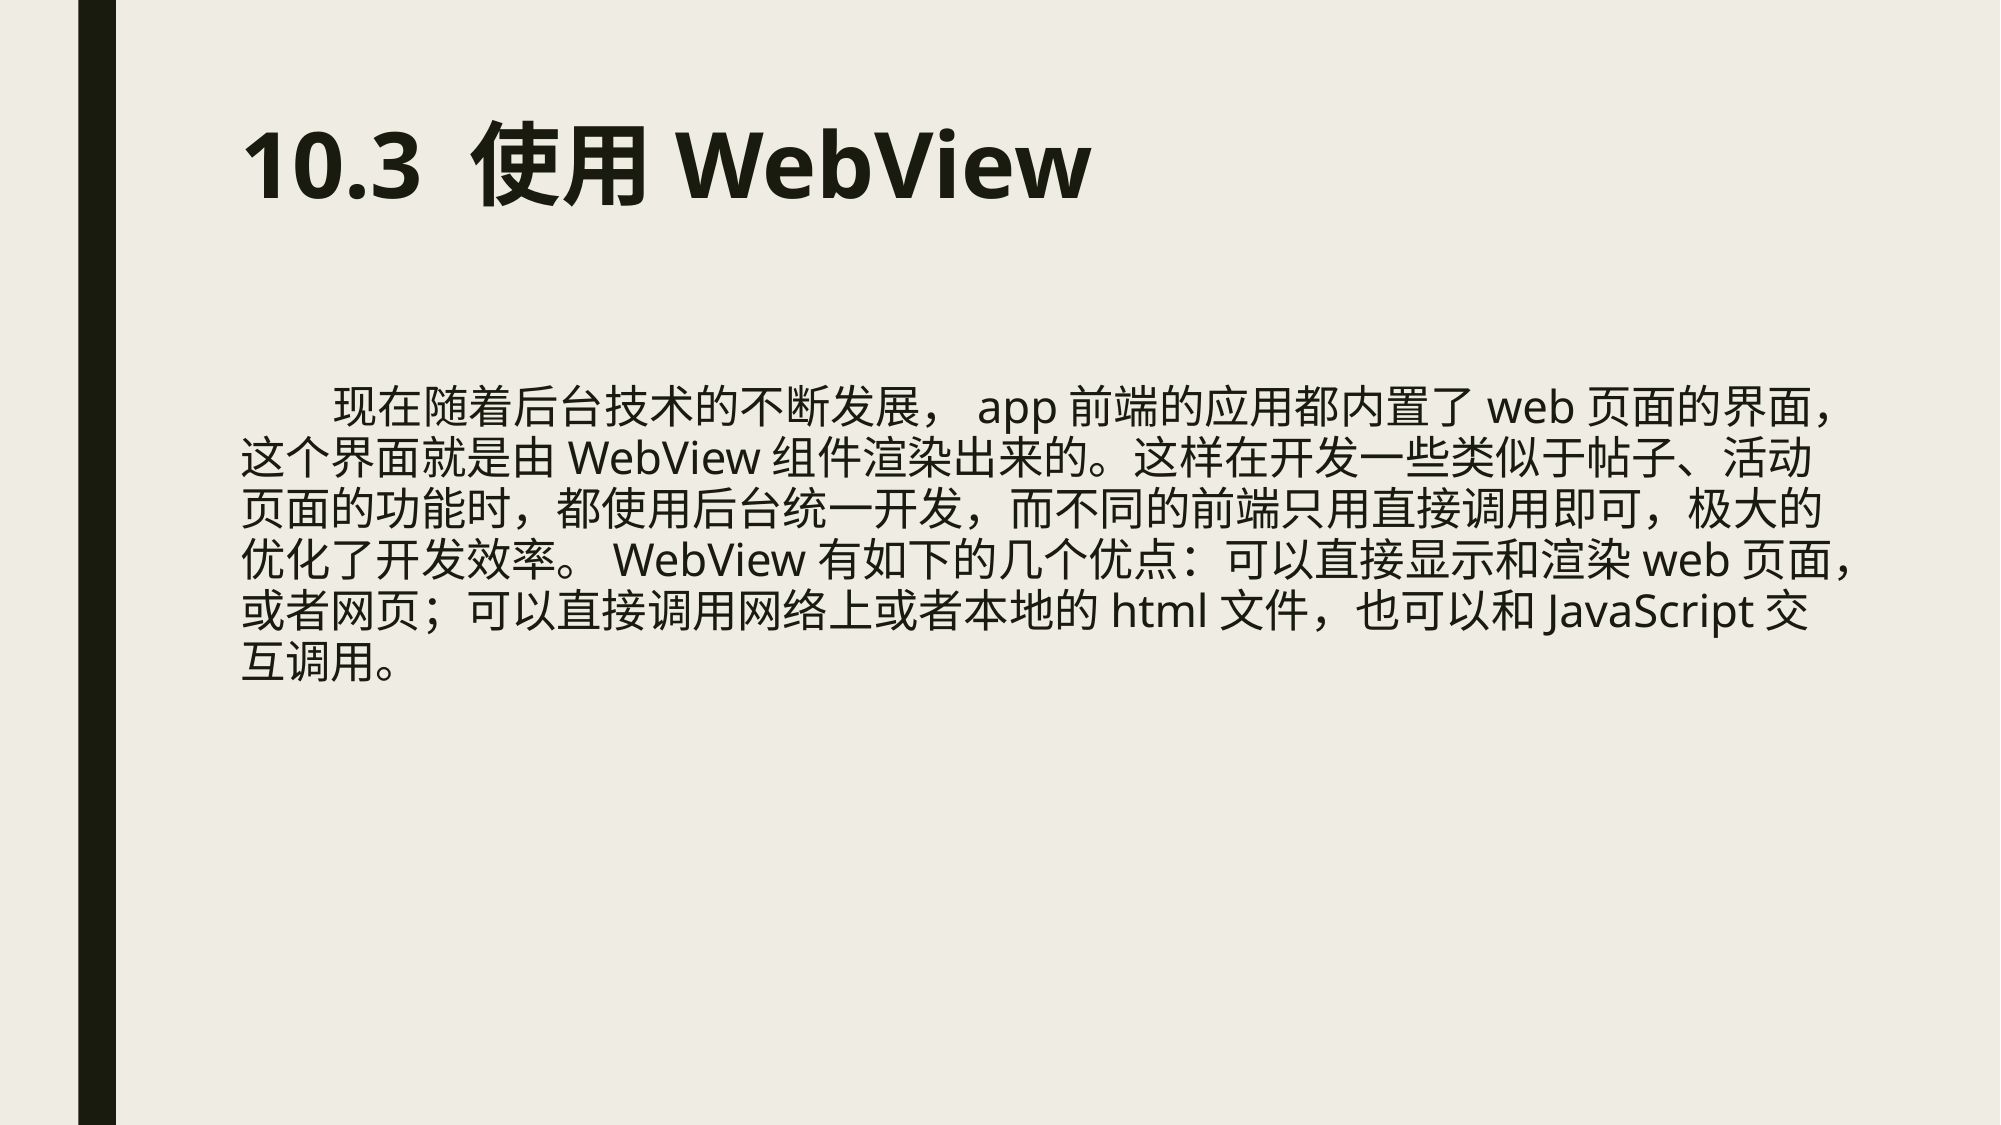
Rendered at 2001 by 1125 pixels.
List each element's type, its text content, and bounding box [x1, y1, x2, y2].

title 10.3 使用WebView [225, 112, 1800, 357]
list 现在随着后台技术的不断发展，app前端的应用都内置了web页面的界面，这个界面就是由WebView组件渲染出来的。这样在开发一些类似于帖子、活动页面的功能时，都使用后台统一开发，而不同的前端只用直接调用即可，极大的优化了开发效率。WebView有如下的几个优点：可以直接显示和渲染web页面，或者网页；可以直接调用网络上或者本地的html文件，也可以和JavaScript交互调用。 [225, 375, 1869, 697]
